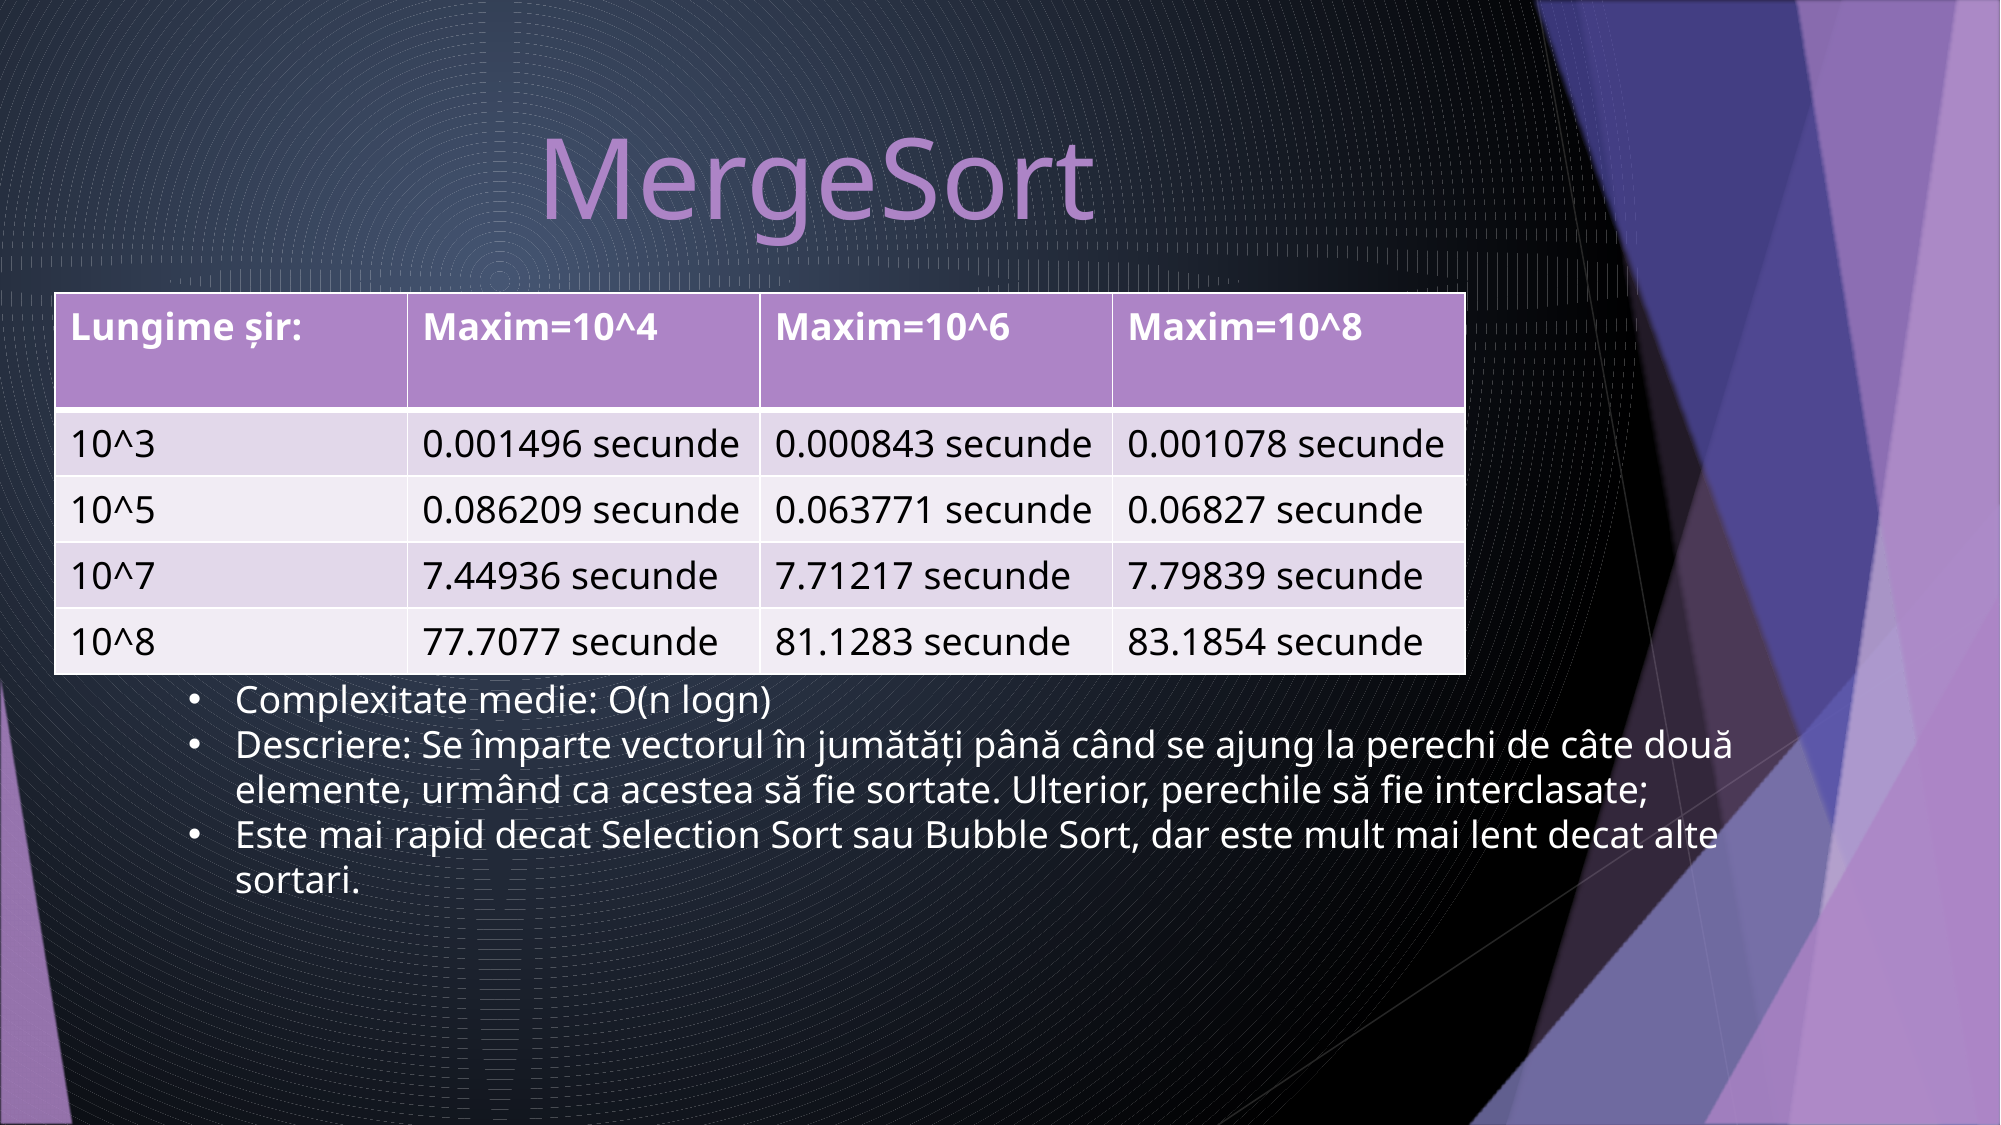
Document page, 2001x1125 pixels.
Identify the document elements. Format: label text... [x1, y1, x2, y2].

table_cell 10^5 [56, 477, 407, 541]
table_header Maxim=10^4 [408, 294, 759, 407]
table_cell 7.44936 secunde [408, 543, 759, 607]
table_cell 10^7 [56, 543, 407, 607]
table_header Lungime șir: [56, 294, 407, 407]
table_cell 0.06827 secunde [1113, 477, 1464, 541]
table_cell 10^8 [56, 609, 407, 673]
table_cell 0.001078 secunde [1113, 413, 1464, 475]
table_header Maxim=10^6 [761, 294, 1112, 407]
table_cell 7.71217 secunde [761, 543, 1112, 607]
table_cell 0.000843 secunde [761, 413, 1112, 475]
table_cell 10^3 [56, 413, 407, 475]
table_cell 0.063771 secunde [761, 477, 1112, 541]
table_cell 81.1283 secunde [761, 609, 1112, 669]
table_cell 83.1854 secunde [1113, 609, 1464, 669]
table_cell 77.7077 secunde [408, 609, 759, 669]
table_cell 0.001496 secunde [408, 413, 759, 475]
title MergeSort [111, 99, 1522, 317]
table_cell 7.79839 secunde [1113, 543, 1464, 607]
table_cell 0.086209 secunde [408, 477, 759, 541]
table_header Maxim=10^8 [1113, 294, 1464, 407]
text_box Complexitate medie: O(n logn) Descriere: Se împarte vectorul în jumătăți până când se ajung la perechi de câte două elemente, urmând ca acestea să fie sortate. Ulterior, perechile să fie interclasate; Este mai rapid decat Selection Sort sau Bubble Sort, dar este mult mai lent decat alte sortari. [173, 669, 1827, 999]
